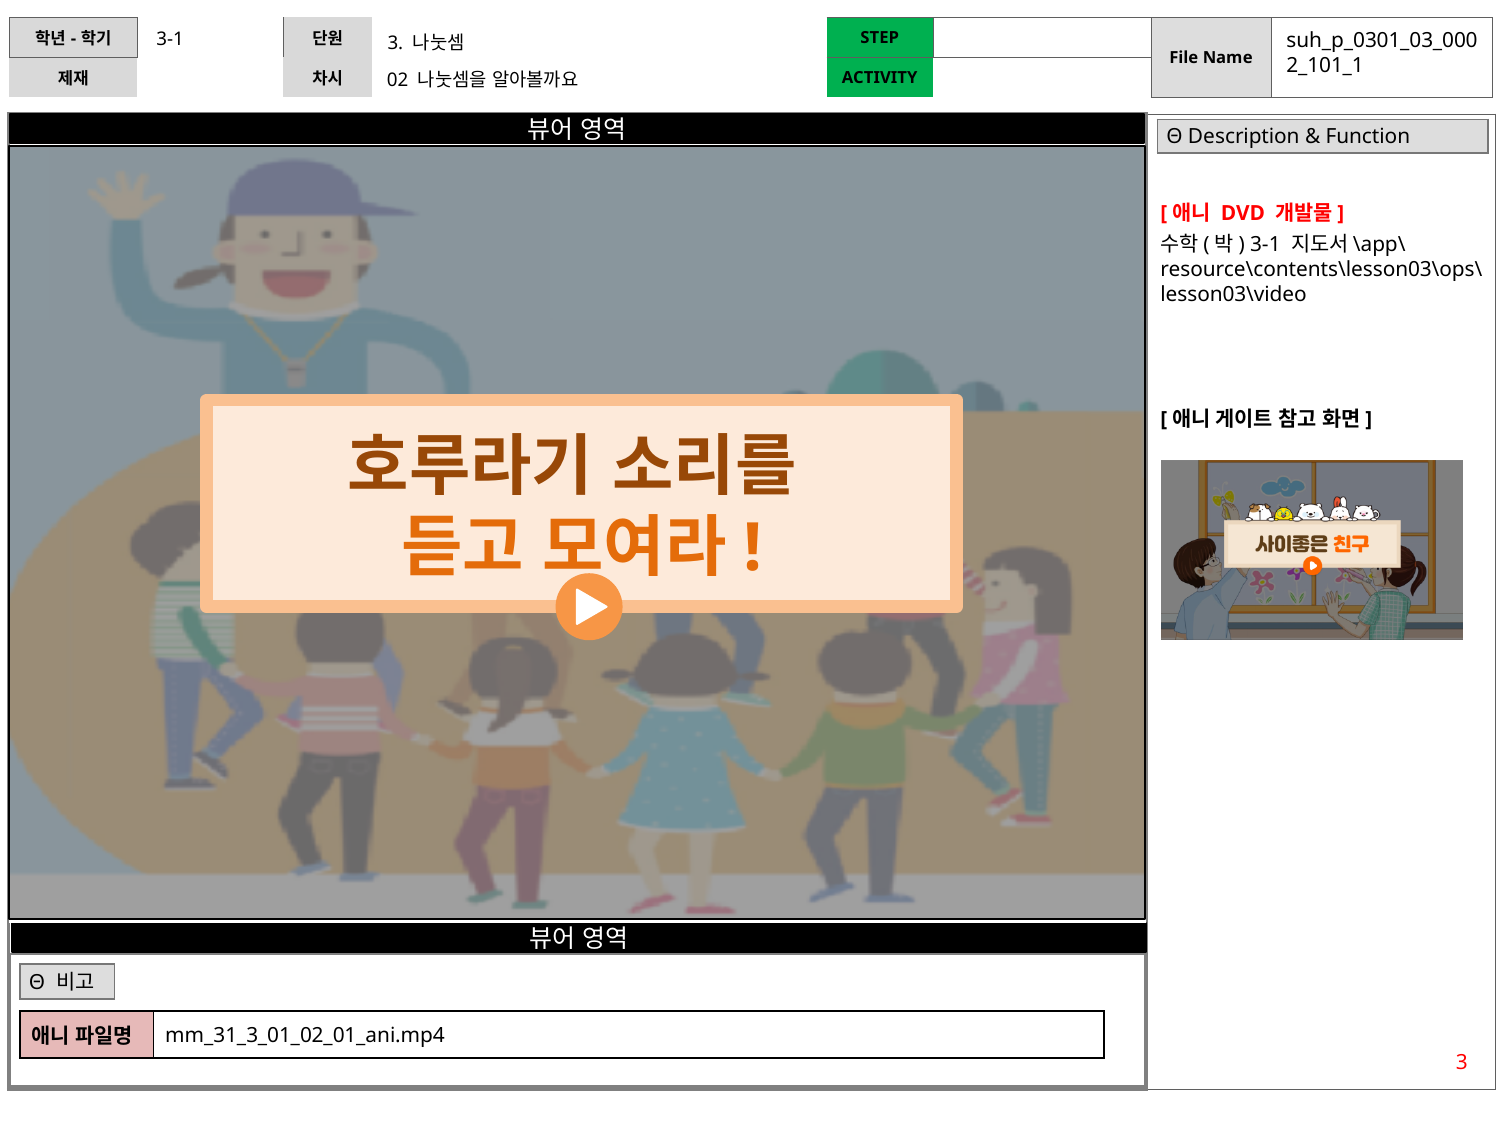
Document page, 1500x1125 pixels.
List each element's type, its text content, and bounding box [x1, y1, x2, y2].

text_box 02 나눗셈을 알아볼까요 [372, 60, 821, 96]
text_box suh_p_0301_03_0002_101_1 [1271, 18, 1500, 84]
text_box 3-1 [141, 18, 284, 55]
text_box 3. 나눗셈 [372, 23, 828, 48]
text_box [애니 DVD 개발물] 수학(박) 3-1 지도서\app\resource\contents\lesson03\ops\lesson03\video [애니 게이트 참고 화면] [1150, 160, 1500, 563]
table_header 애니 파일명 [21, 1012, 153, 1057]
table_header mm_31_3_01_02_01_ani.mp4 [154, 1012, 1103, 1057]
table_header Θ Description & Function [1158, 120, 1487, 152]
picture [1161, 459, 1463, 640]
picture [8, 146, 1146, 924]
